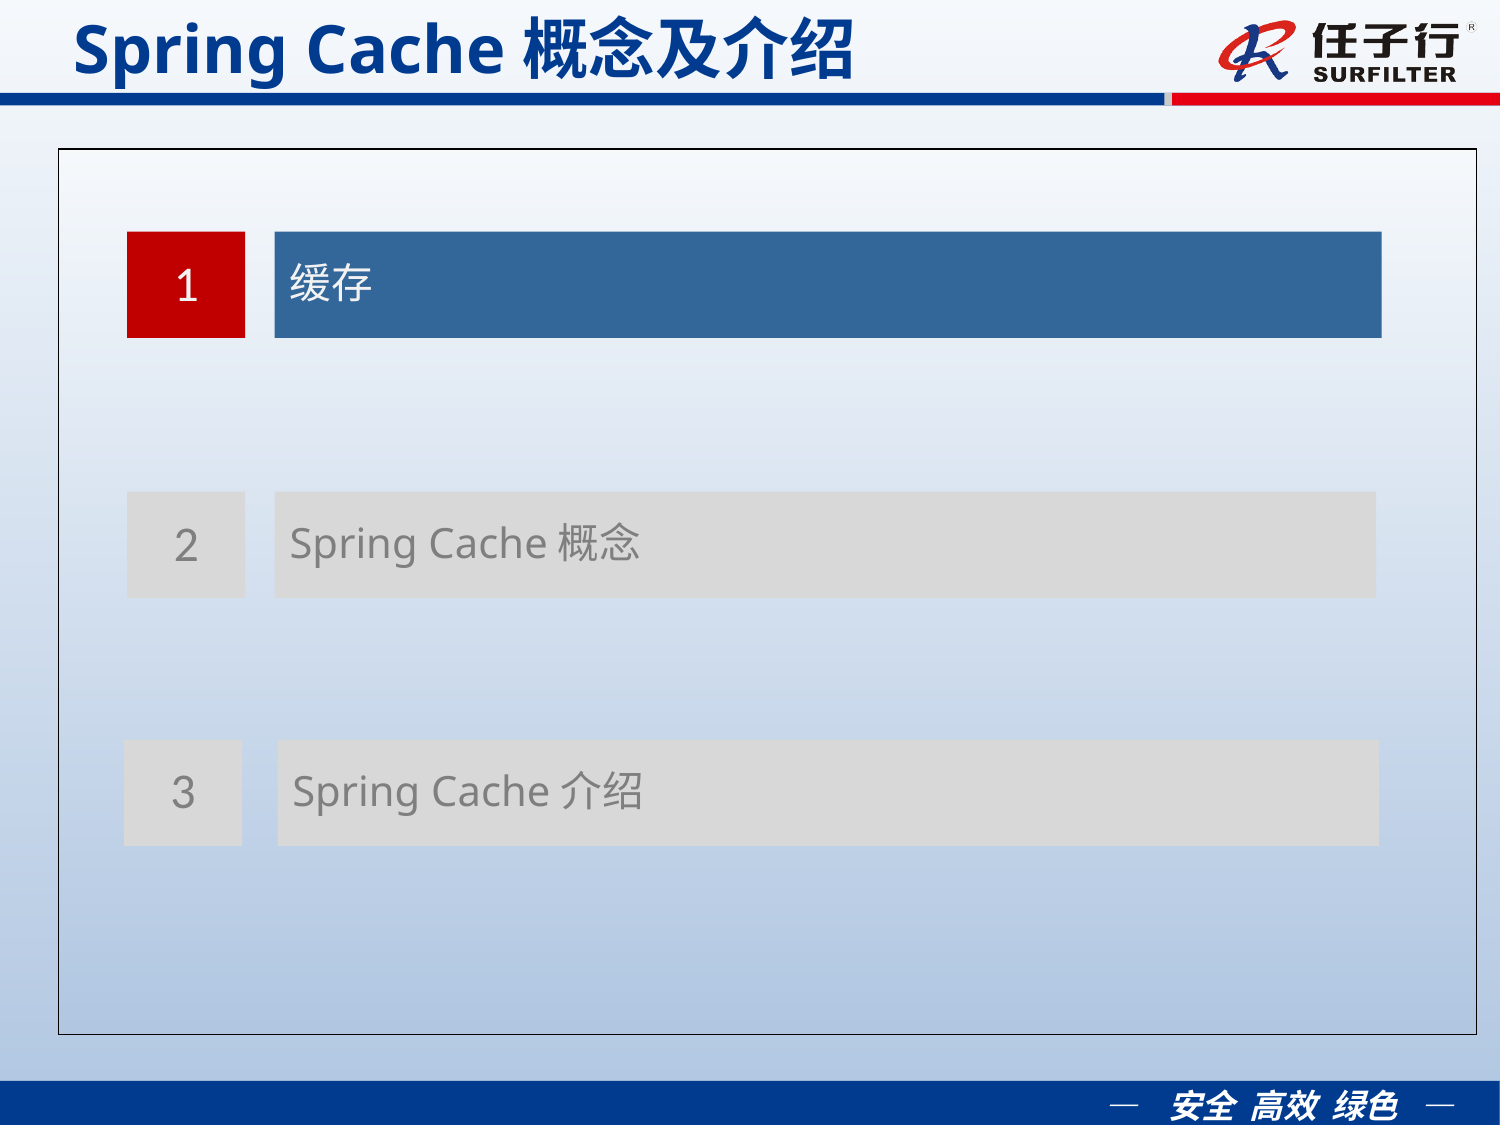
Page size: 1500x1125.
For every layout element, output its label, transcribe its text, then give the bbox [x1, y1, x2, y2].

text_box Spring Cache概念及介绍 [58, 0, 1055, 91]
text_box 1 [127, 231, 246, 338]
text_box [0, 1077, 1500, 1125]
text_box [0, 92, 1500, 106]
text_box Spring Cache介绍 [277, 739, 1379, 846]
text_box 2 [127, 491, 246, 598]
text_box 缓存 [274, 231, 1382, 338]
picture [1218, 20, 1477, 83]
text_box 3 [123, 739, 243, 846]
text_box [58, 148, 1477, 1035]
text_box Spring Cache概念 [274, 491, 1377, 598]
